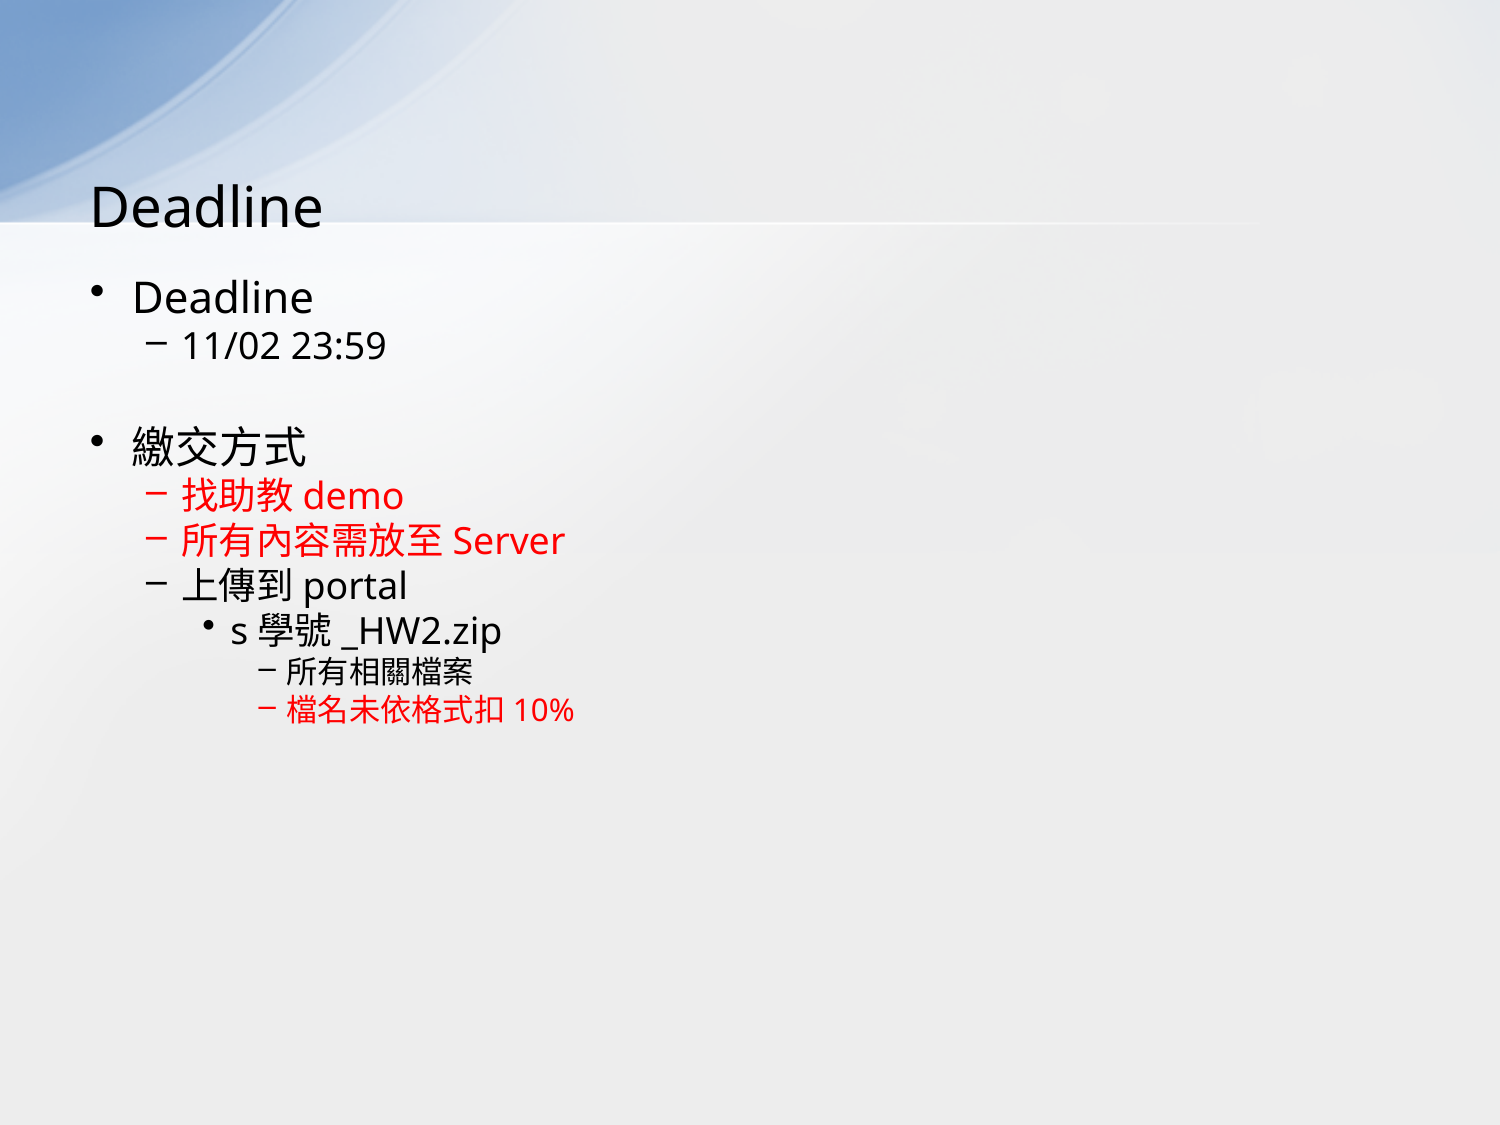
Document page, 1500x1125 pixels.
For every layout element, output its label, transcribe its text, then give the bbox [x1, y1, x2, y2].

list Deadline 11/02 23:59 繳交方式 找助教demo 所有內容需放至Server 上傳到portal s學號_HW2.zip 所有相關檔案 檔名未依格式扣10% [75, 262, 1425, 1005]
title Deadline [75, 58, 1425, 247]
picture [0, 0, 1500, 1125]
